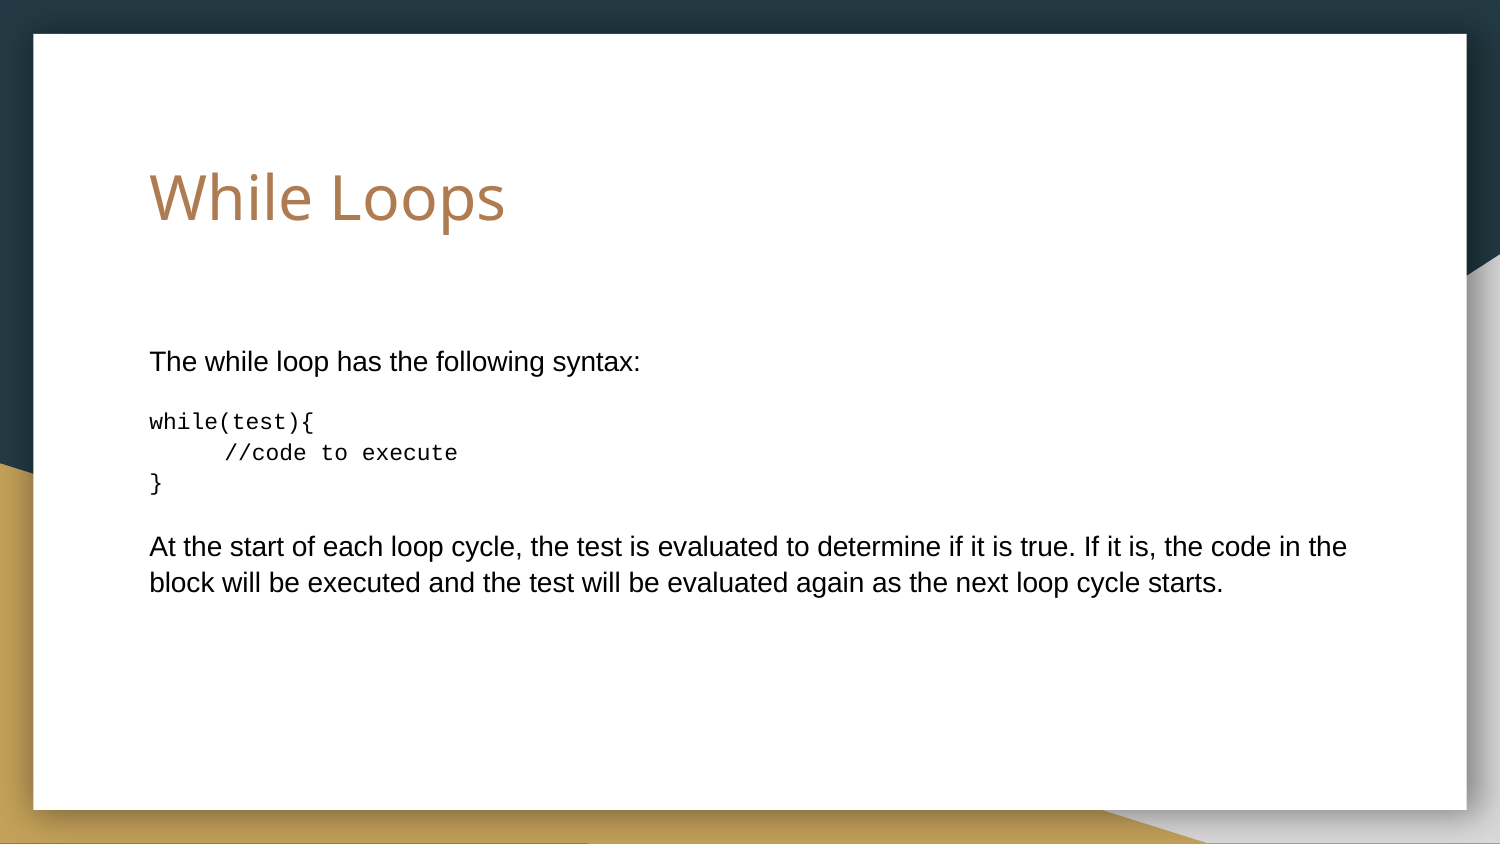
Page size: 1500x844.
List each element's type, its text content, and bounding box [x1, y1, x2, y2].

title While Loops [134, 138, 1366, 296]
list The while loop has the following syntax: while(test){ //code to execute } At the start of each loop cycle, the test is evaluated to determine if it is true. If it is, the code in the block will be executed and the test will be evaluated again as the next loop cycle starts. [134, 326, 1366, 729]
